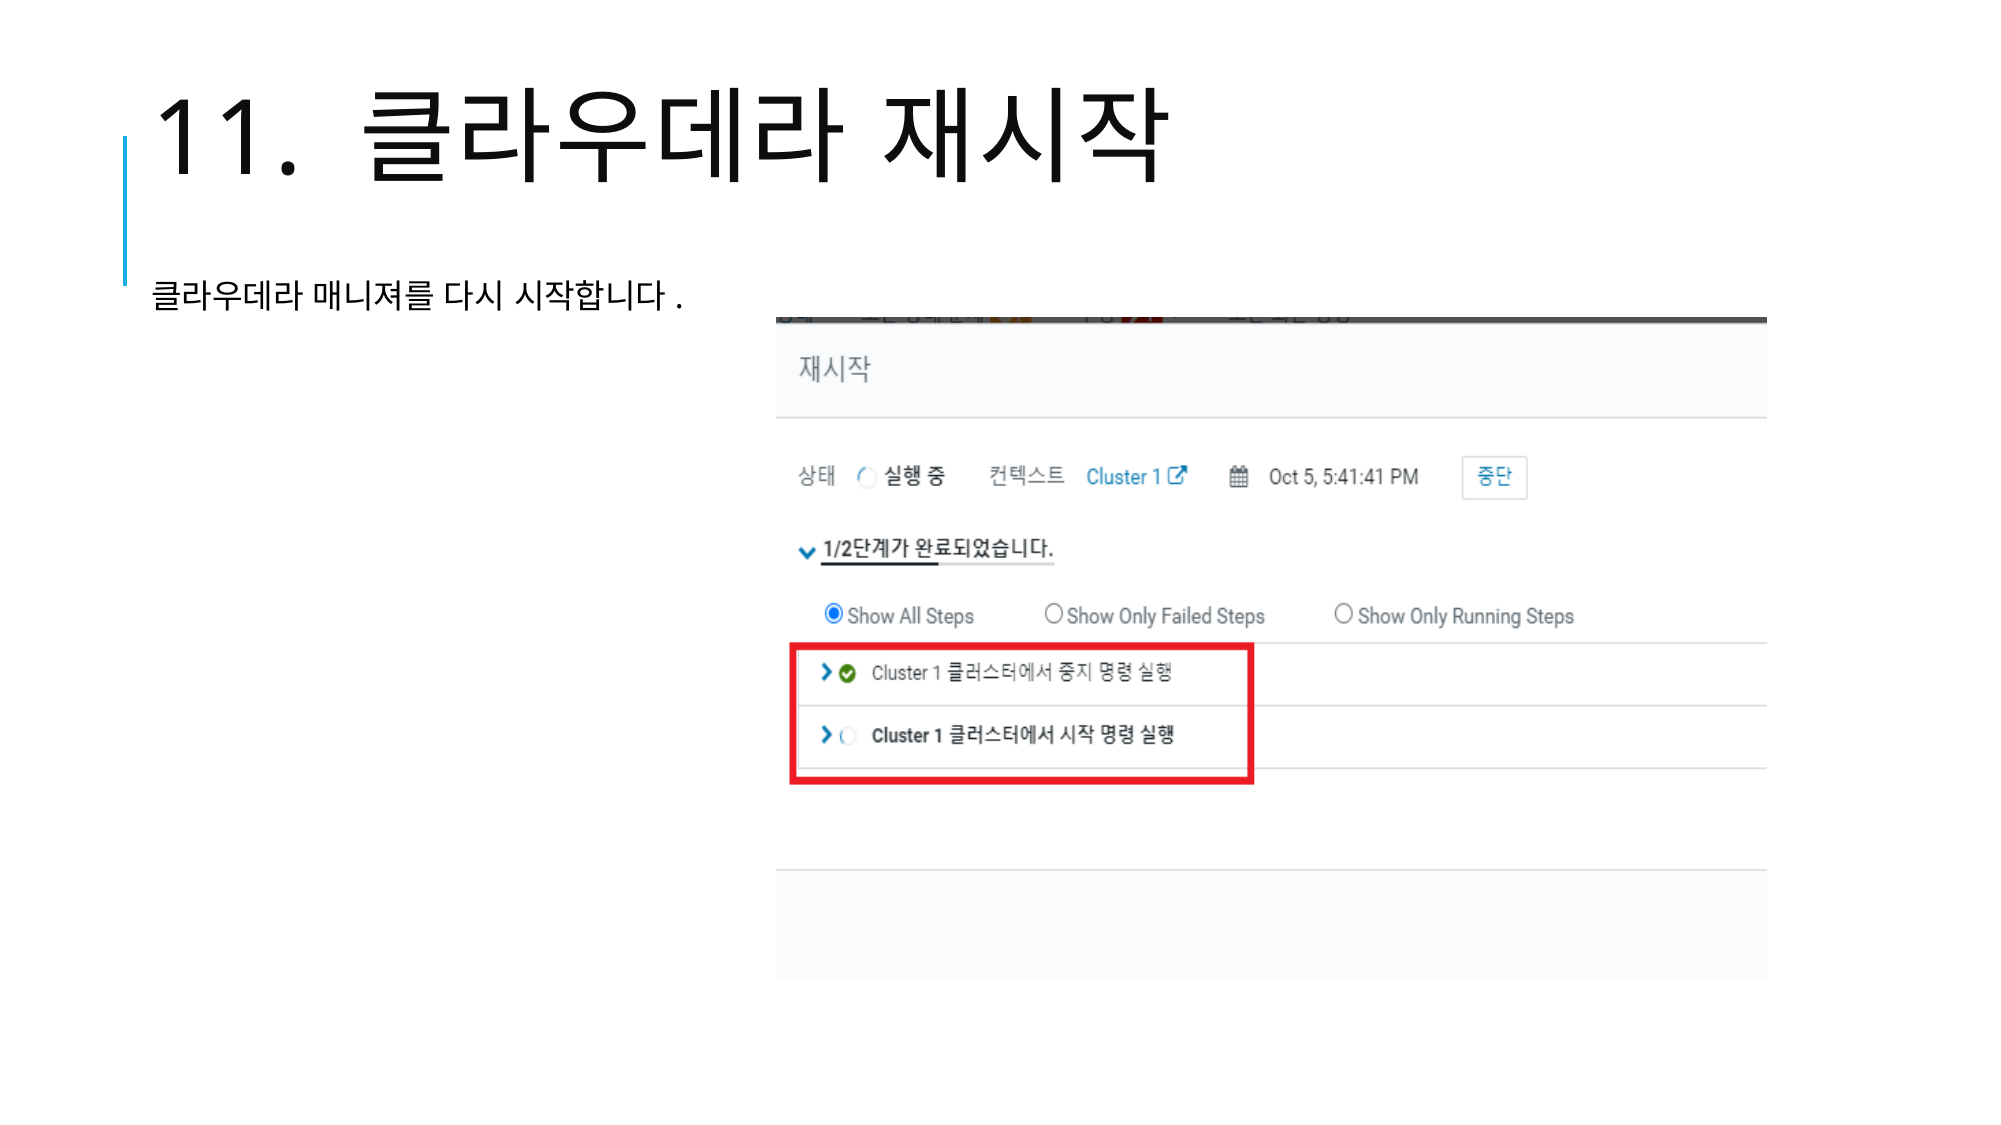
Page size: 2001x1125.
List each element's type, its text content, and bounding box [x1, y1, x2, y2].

title 11. 클라우데라 재시작 [136, 21, 1878, 268]
text_box 클라우데라 매니져를 다시 시작합니다. [136, 267, 777, 322]
picture [776, 317, 1767, 979]
